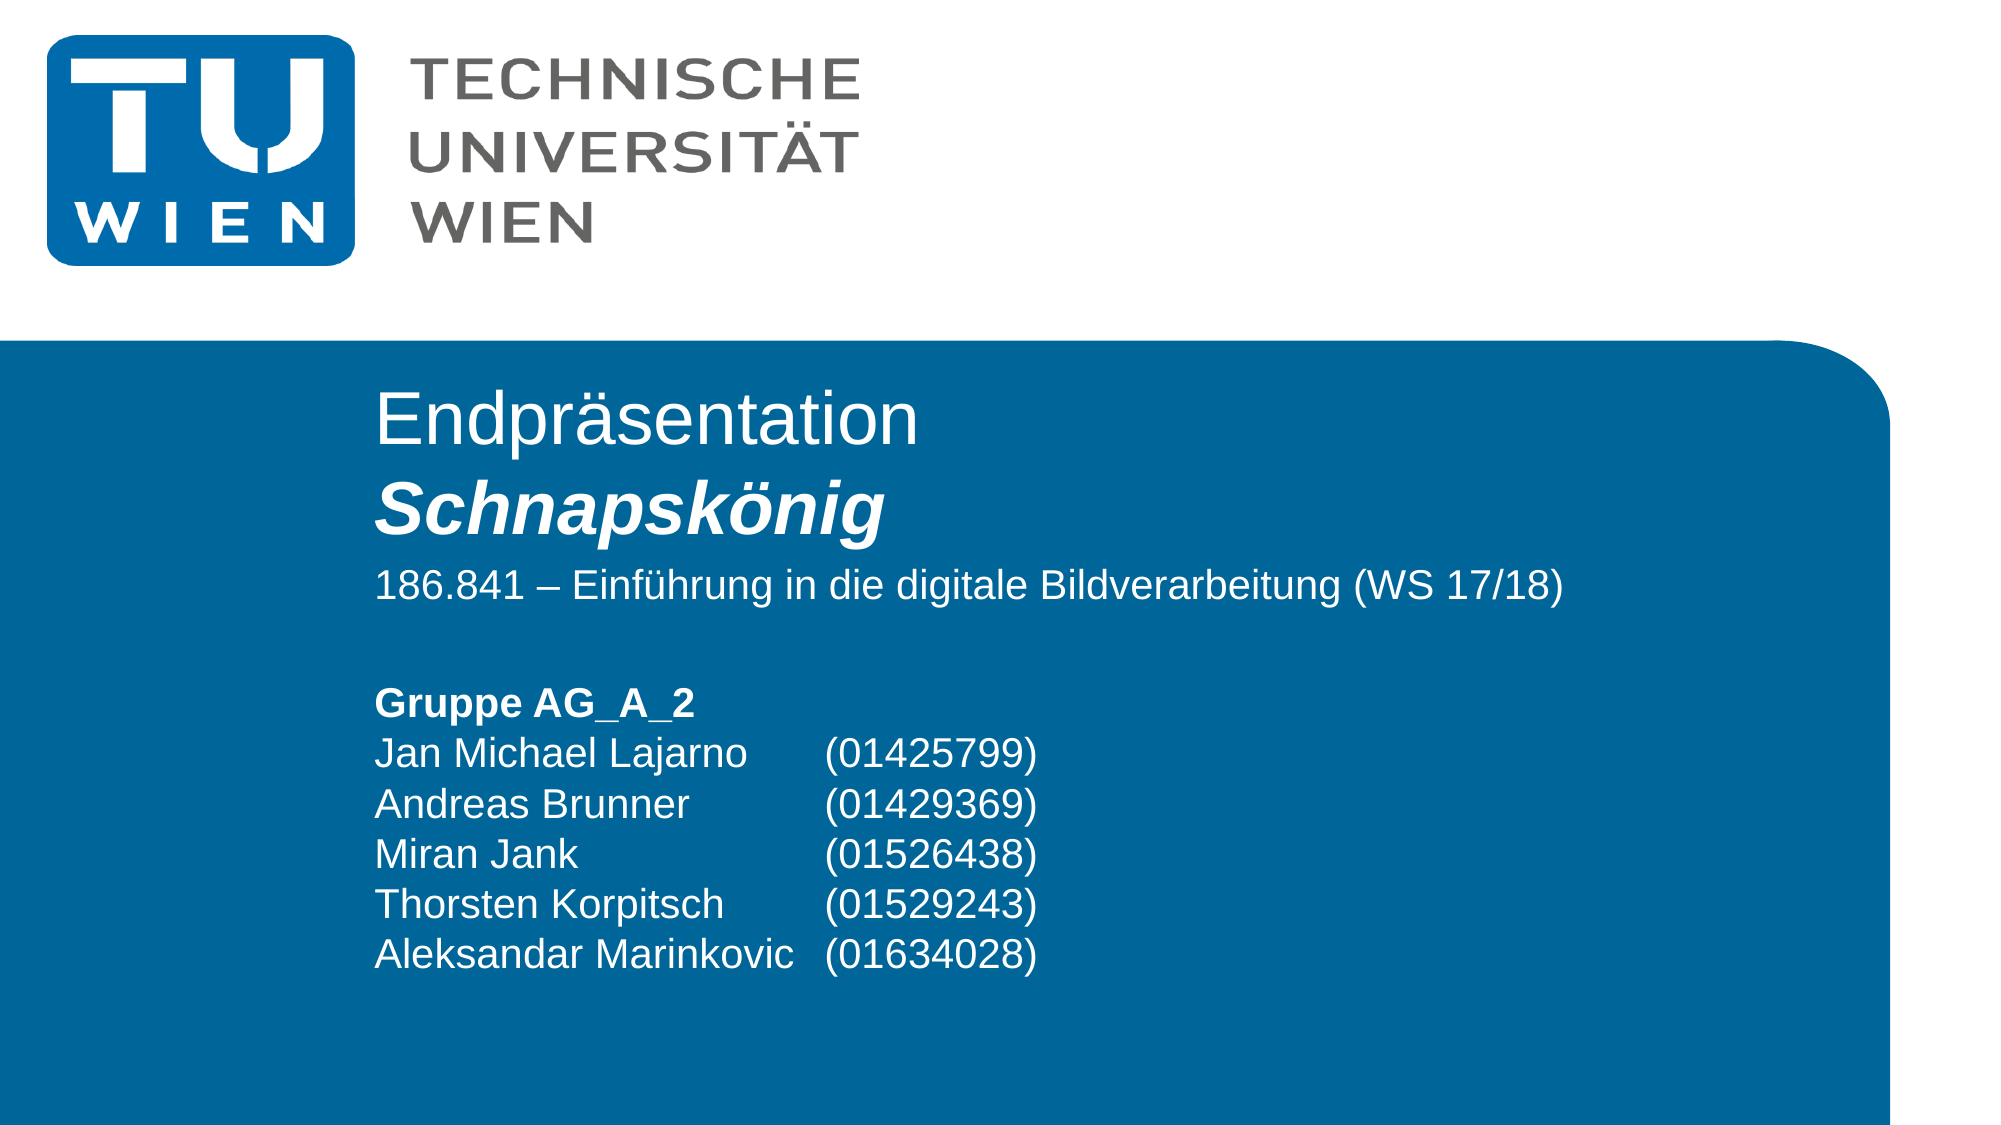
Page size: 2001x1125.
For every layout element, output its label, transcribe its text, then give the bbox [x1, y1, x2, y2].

subtitle Gruppe AG_A_2 Jan Michael Lajarno (01425799) Andreas Brunner (01429369) Miran Jank (01526438) Thorsten Korpitsch (01529243) Aleksandar Marinkovic (01634028) [359, 668, 1719, 1001]
title Endpräsentation Schnapskönig [359, 361, 1704, 568]
picture [47, 35, 859, 266]
text_box 186.841 – Einführung in die digitale Bildverarbeitung (WS 17/18) [359, 550, 1703, 634]
